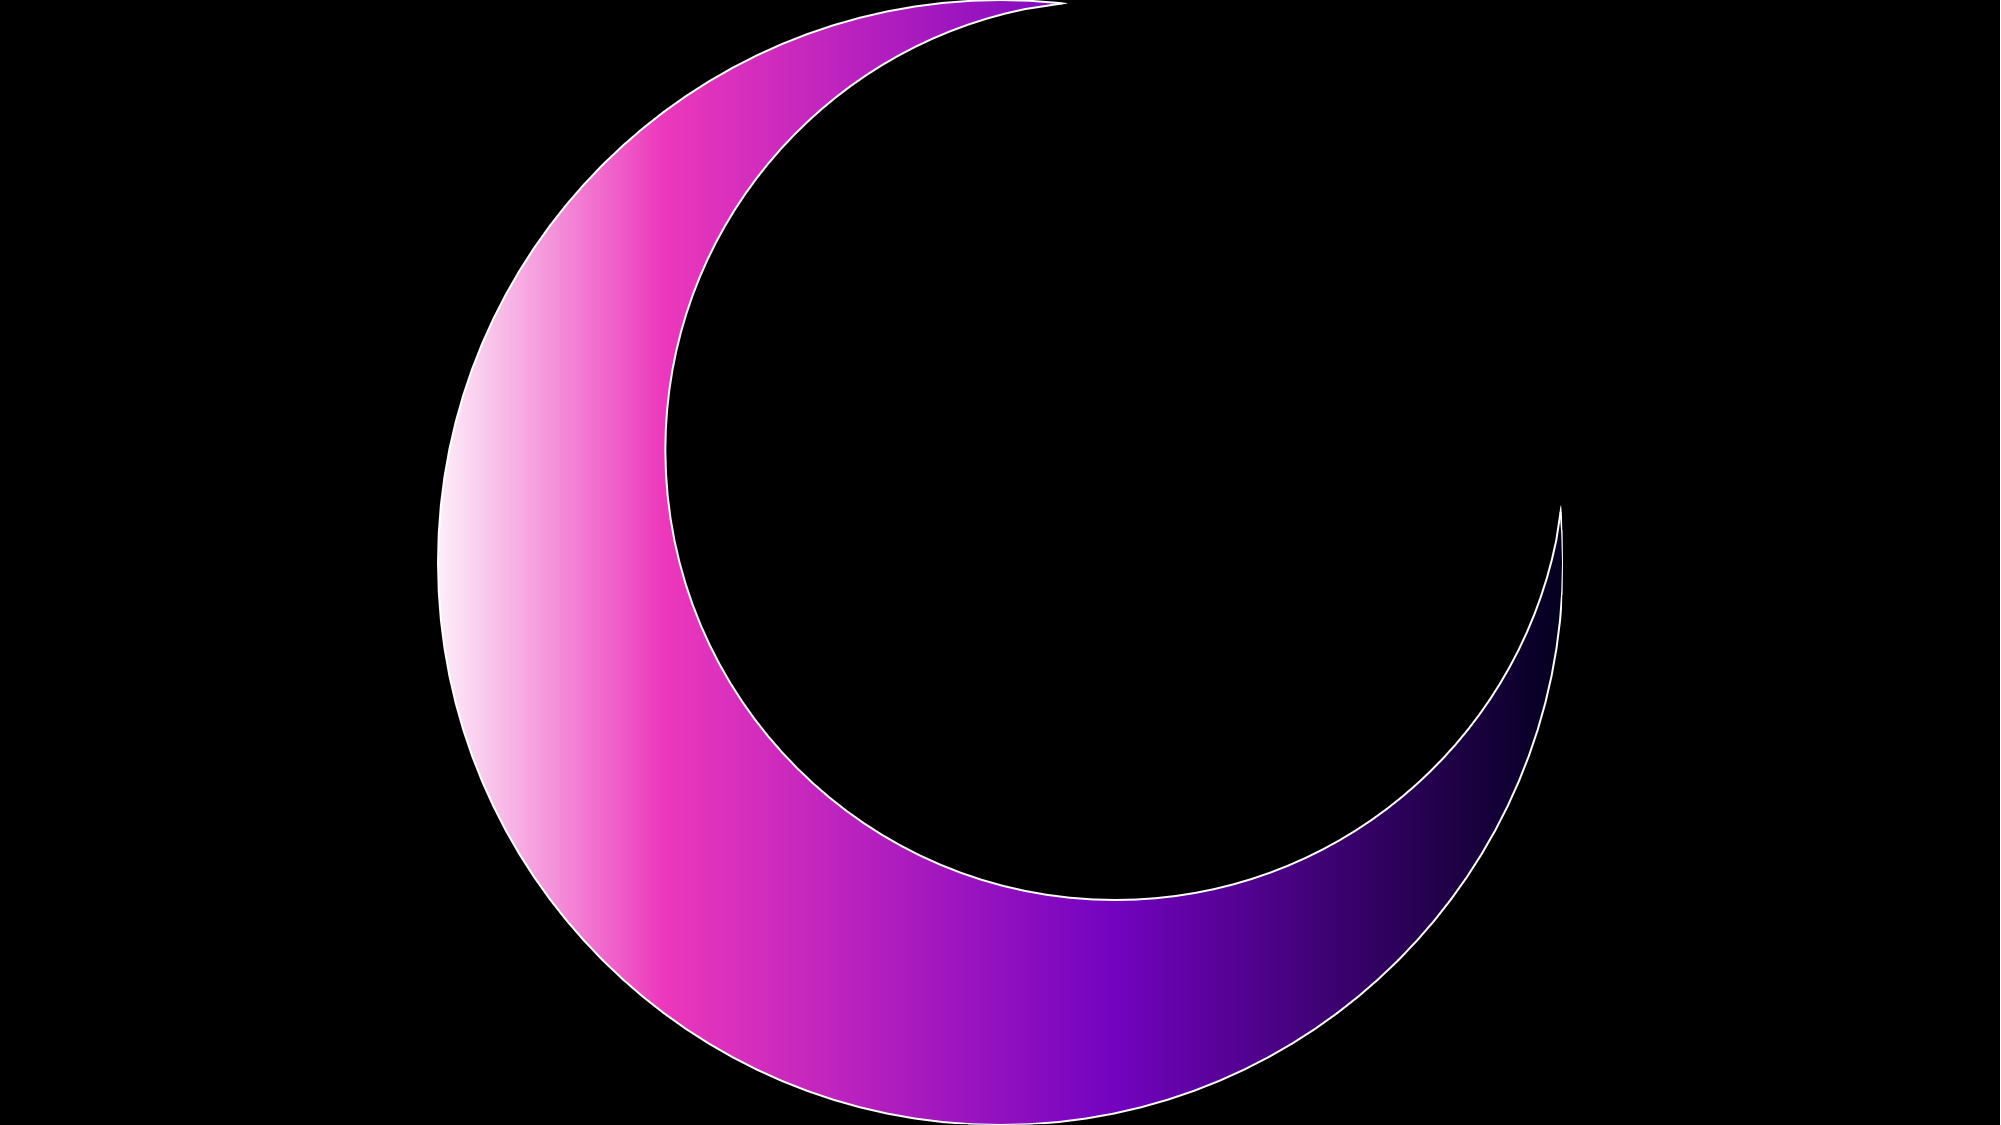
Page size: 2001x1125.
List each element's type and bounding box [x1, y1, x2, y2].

picture [437, 0, 1563, 1125]
